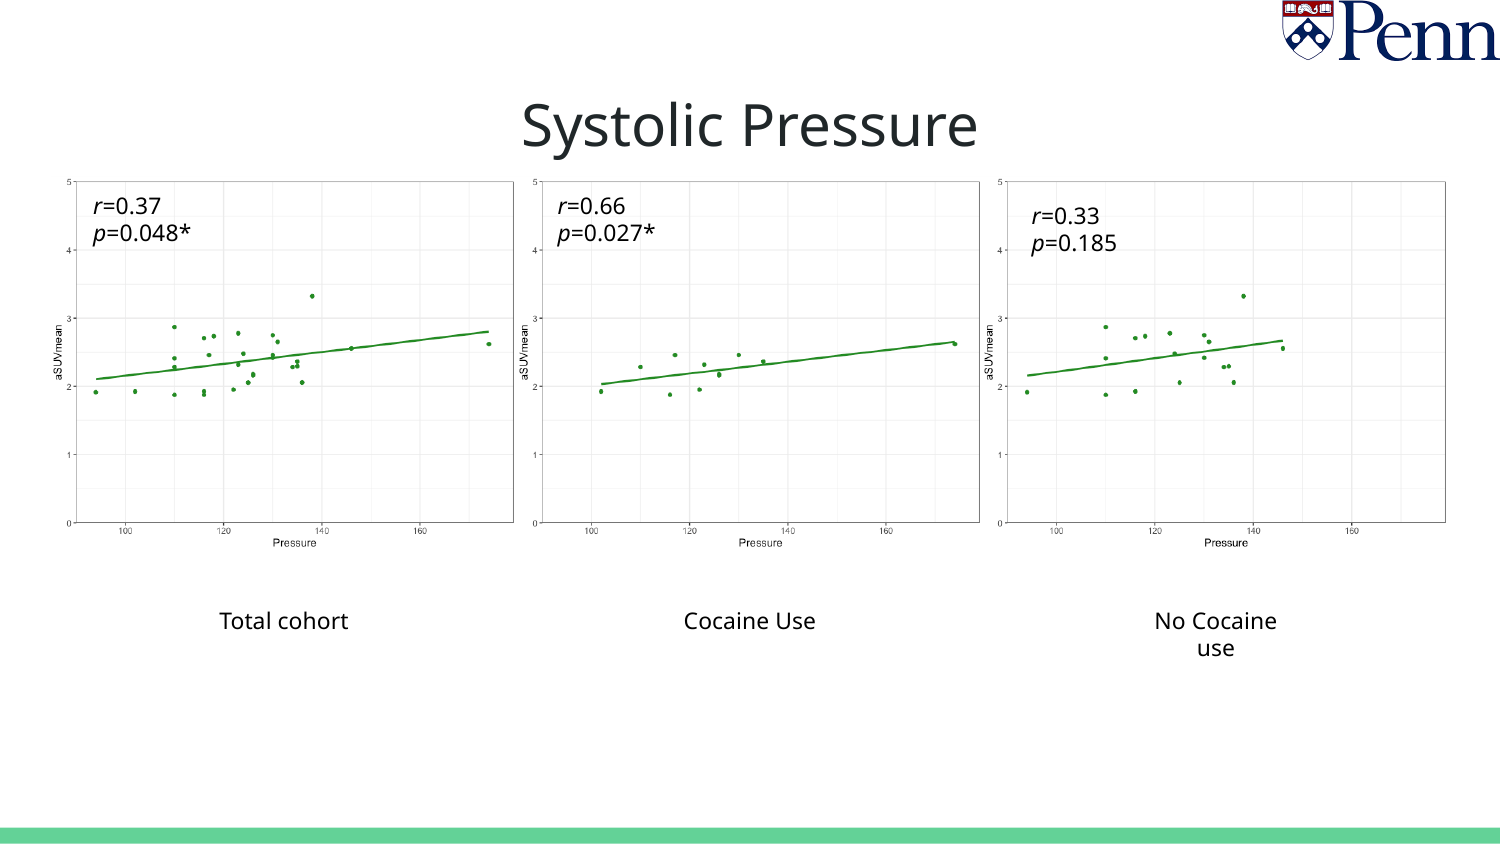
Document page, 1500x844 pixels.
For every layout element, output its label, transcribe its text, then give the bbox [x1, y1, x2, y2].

title Systolic Pressure [51, 72, 1449, 167]
picture [50, 176, 1450, 550]
text_box No Cocaine use [1118, 591, 1314, 673]
text_box Total cohort [186, 591, 382, 673]
picture [1281, 0, 1500, 61]
text_box Cocaine Use [652, 591, 848, 673]
